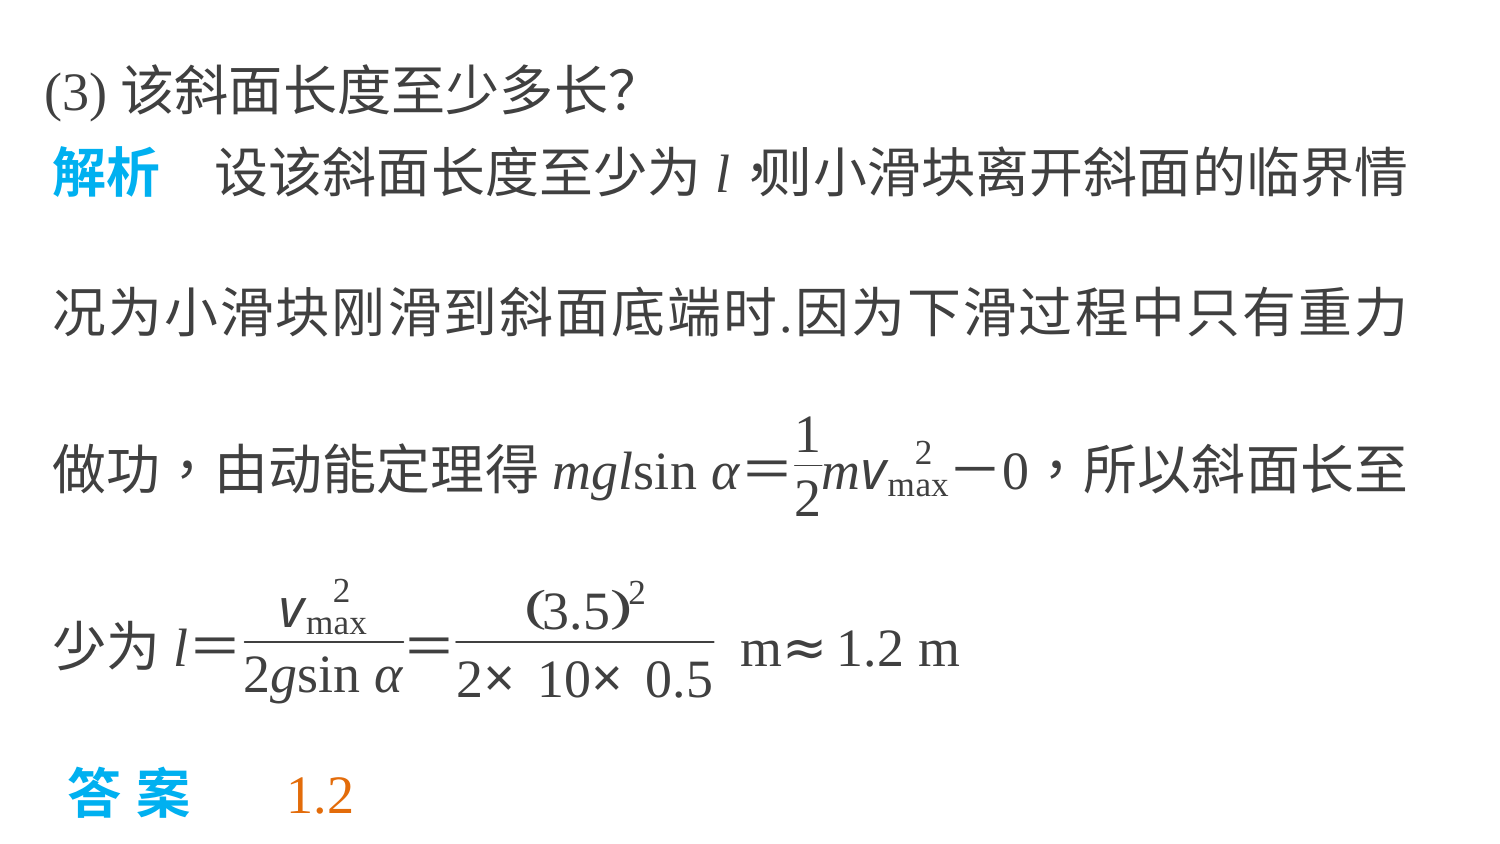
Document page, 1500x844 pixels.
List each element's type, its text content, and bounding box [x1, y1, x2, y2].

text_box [52, 126, 1410, 765]
text_box (3)该斜面长度至少多长？ [29, 16, 1400, 129]
text_box 答案 1.2 m [53, 772, 370, 832]
